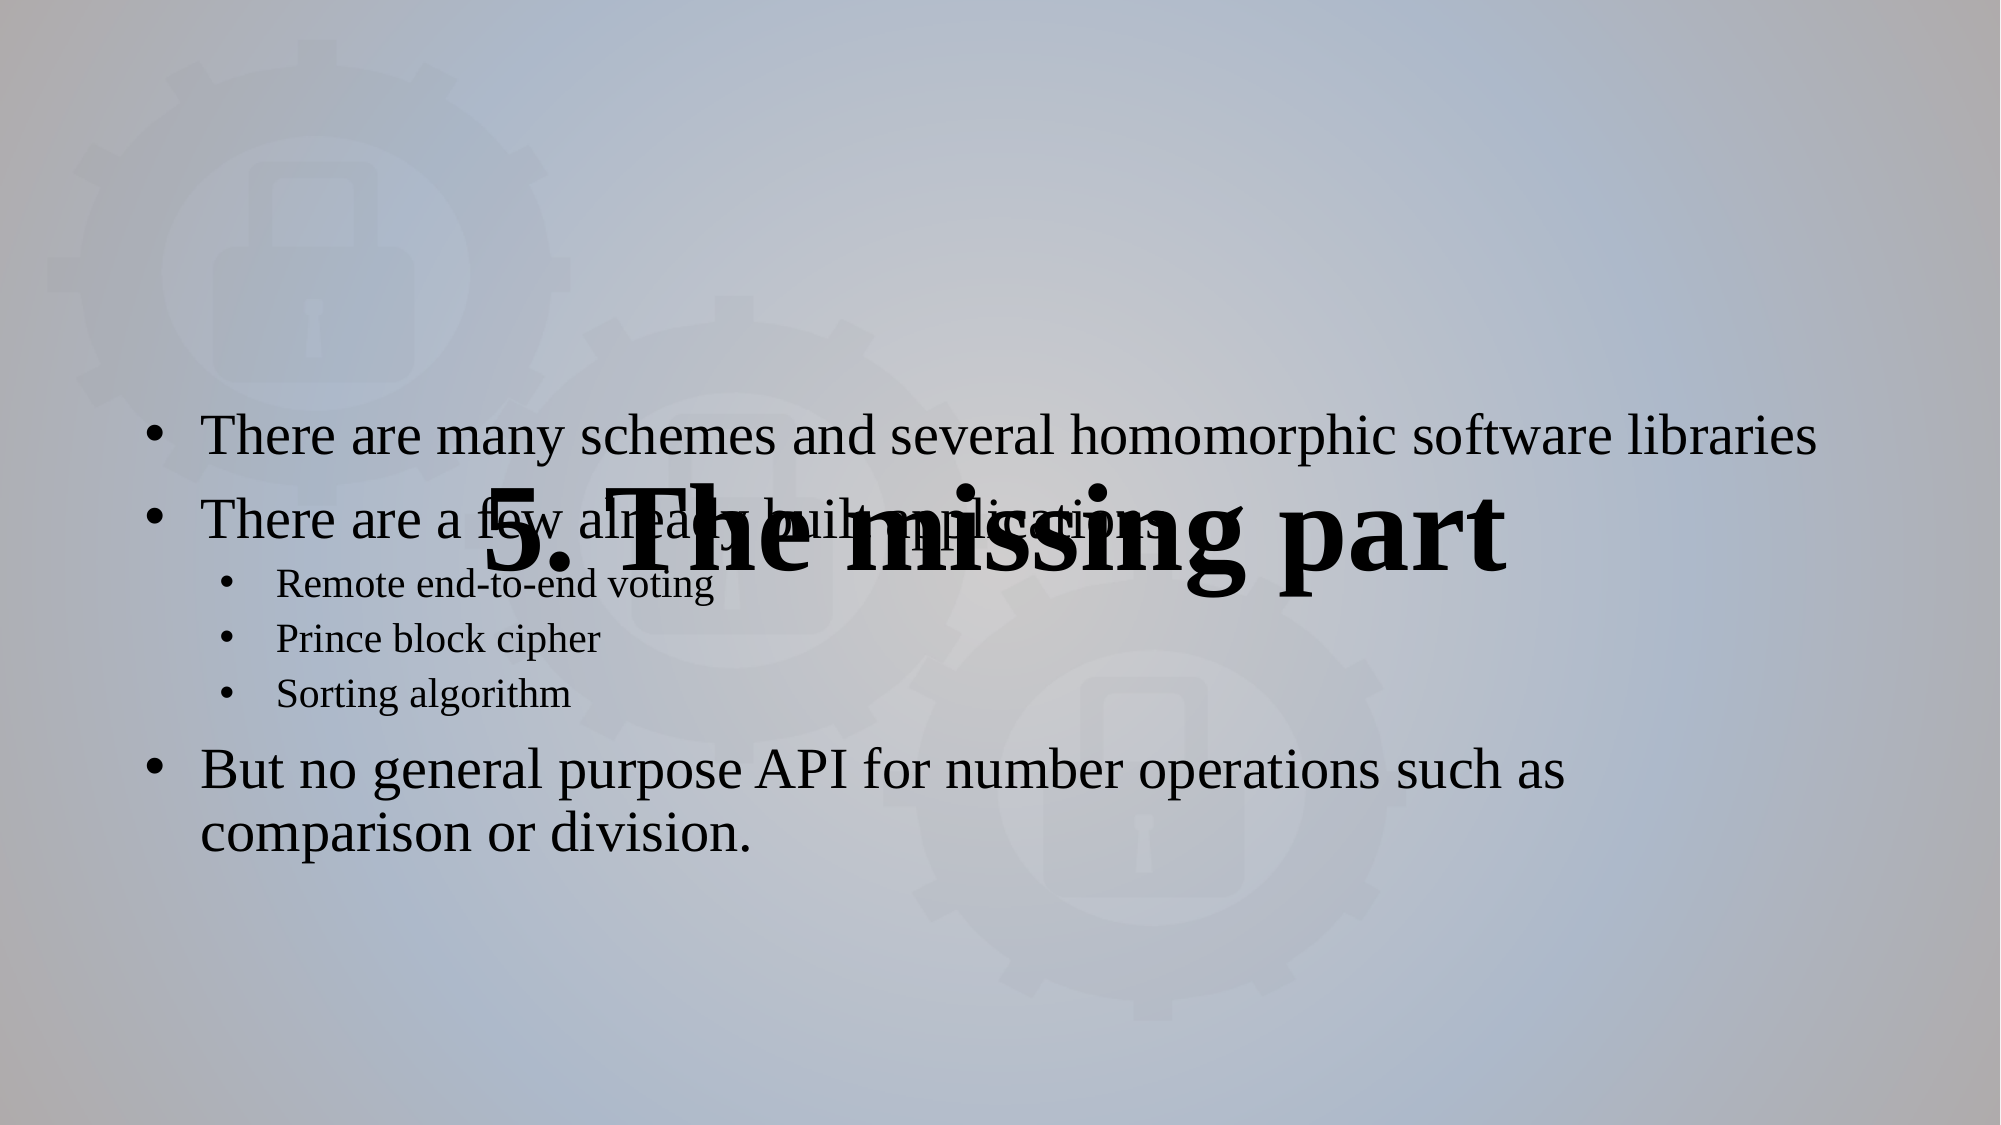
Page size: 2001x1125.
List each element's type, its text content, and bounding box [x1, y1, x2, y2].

subtitle There are many schemes and several homomorphic software libraries There are a few already built applications Remote end-to-end voting Prince block cipher Sorting algorithm But no general purpose API for number operations such as comparison or division. [129, 605, 1861, 1026]
picture [0, 0, 2001, 1125]
title 5. The missing part [0, 447, 2000, 605]
subtitle There are many schemes and several homomorphic software libraries There are a few already built applications Remote end-to-end voting Prince block cipher Sorting algorithm But no general purpose API for number operations such as comparison or division. [129, 241, 1861, 447]
